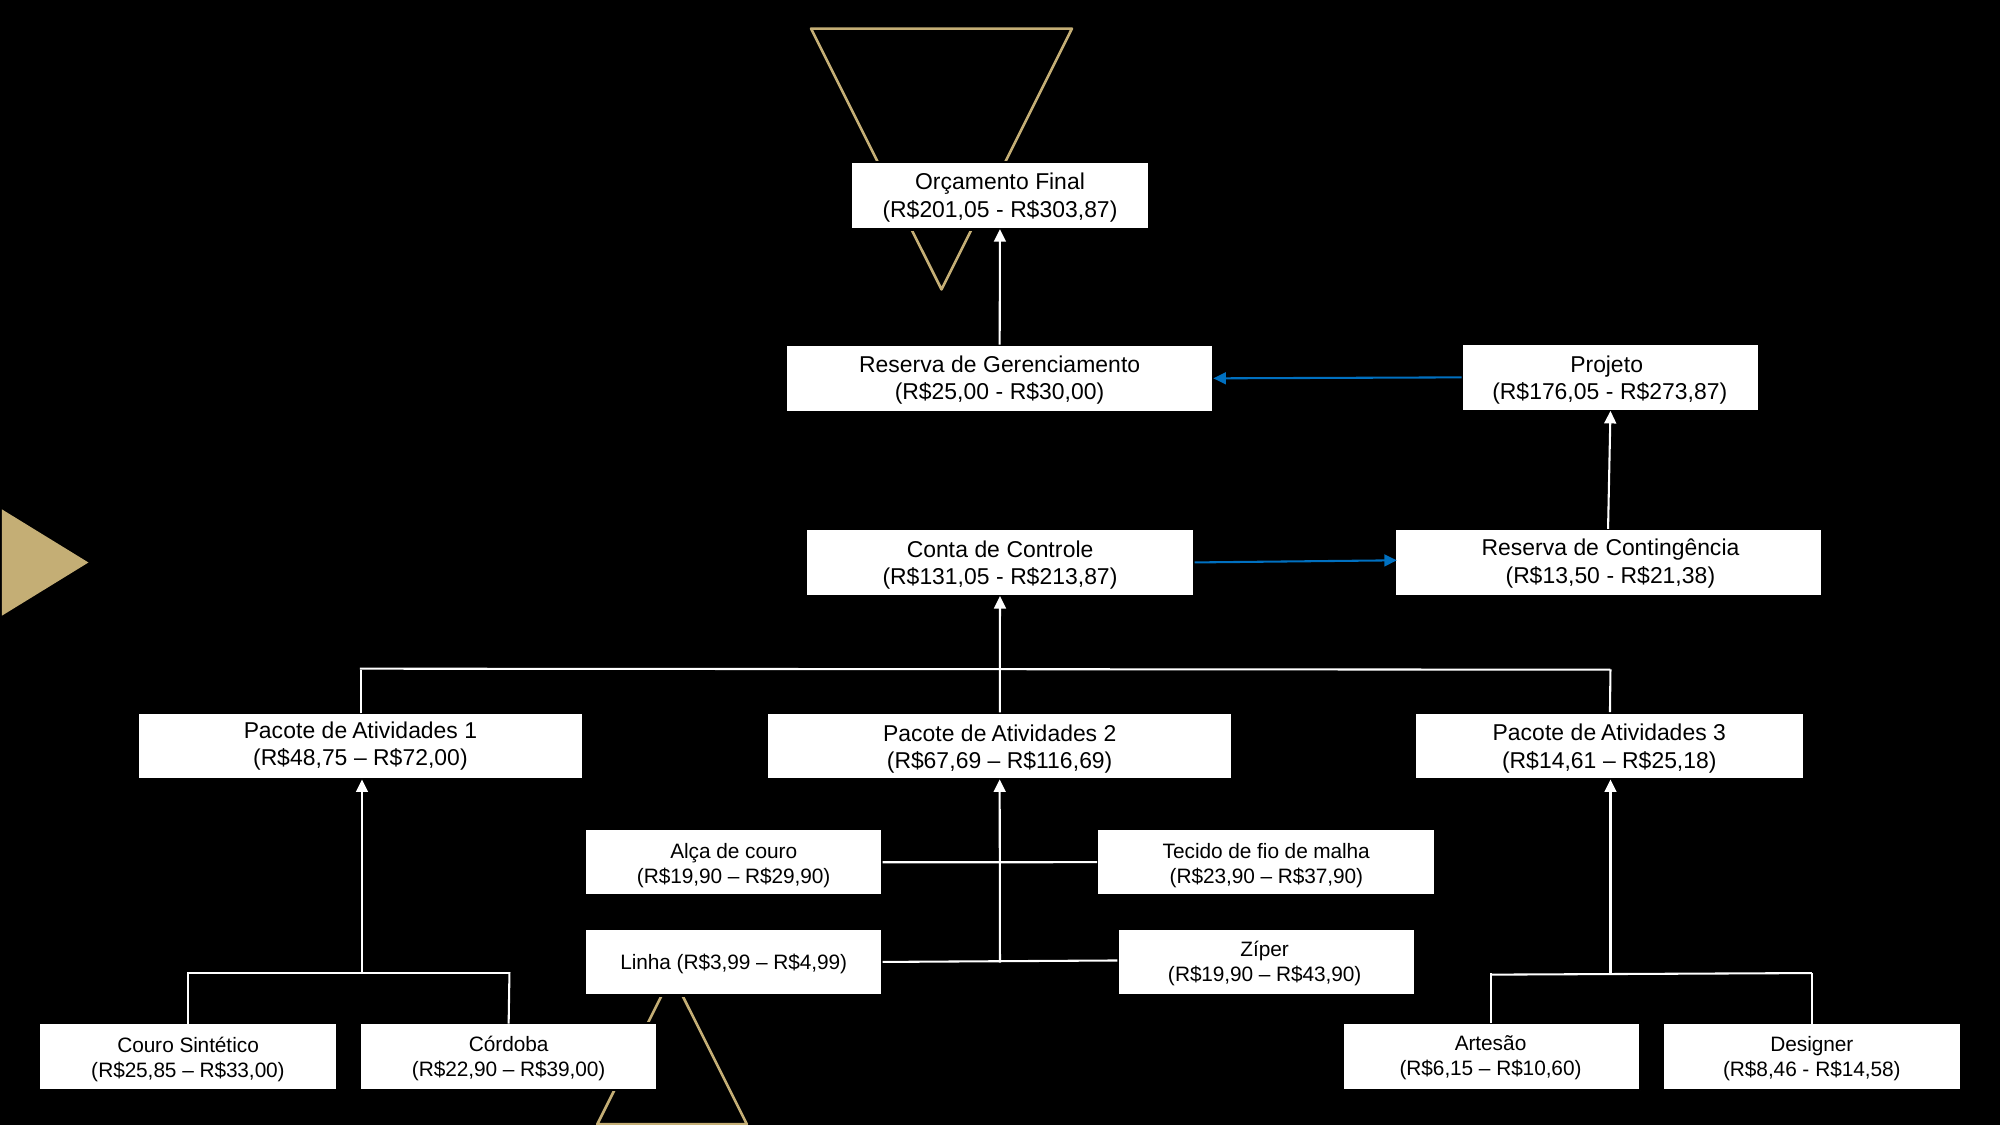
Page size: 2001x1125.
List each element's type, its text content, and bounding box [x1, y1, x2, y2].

text_box Pacote de Atividades 2 (R$67,69 – R$116,69) [767, 710, 1233, 781]
text_box Pacote de Atividades 3 (R$14,61 – R$25,18) [1414, 710, 1805, 781]
text_box [363, 711, 584, 781]
text_box Orçamento Final (R$201,05 - R$303,87) [851, 159, 1149, 230]
text_box Linha (R$3,99 – R$4,99) [584, 941, 883, 982]
text_box Alça de couro (R$19,90 – R$29,90) [584, 829, 883, 895]
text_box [1607, 410, 1612, 530]
text_box [583, 927, 884, 997]
text_box Córdoba (R$22,90 – R$39,00) [359, 1023, 658, 1089]
text_box [1393, 570, 1823, 597]
text_box Tecido de fio de malha (R$23,90 – R$37,90) [1097, 829, 1436, 895]
text_box Reserva de Contingência (R$13,50 - R$21,38) [1396, 525, 1825, 596]
text_box Artesão (R$6,15 – R$10,60) [1342, 1021, 1639, 1087]
text_box Pacote de Atividades 1 (R$48,75 – R$72,00) [138, 707, 583, 778]
text_box [1116, 927, 1416, 997]
text_box Designer (R$8,46 - R$14,58) [1663, 1023, 1961, 1089]
text_box Conta de Controle (R$131,05 - R$213,87) [805, 526, 1195, 597]
text_box Couro Sintético (R$25,85 – R$33,00) [39, 1024, 337, 1090]
text_box Projeto (R$176,05 - R$273,87) [1461, 341, 1759, 412]
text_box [1497, 972, 1811, 976]
text_box Reserva de Gerenciamento (R$25,00 - R$30,00) [785, 341, 1214, 412]
text_box Zíper (R$19,90 – R$43,90) [1117, 928, 1412, 993]
text_box [137, 711, 361, 781]
text_box [1341, 1022, 1641, 1091]
